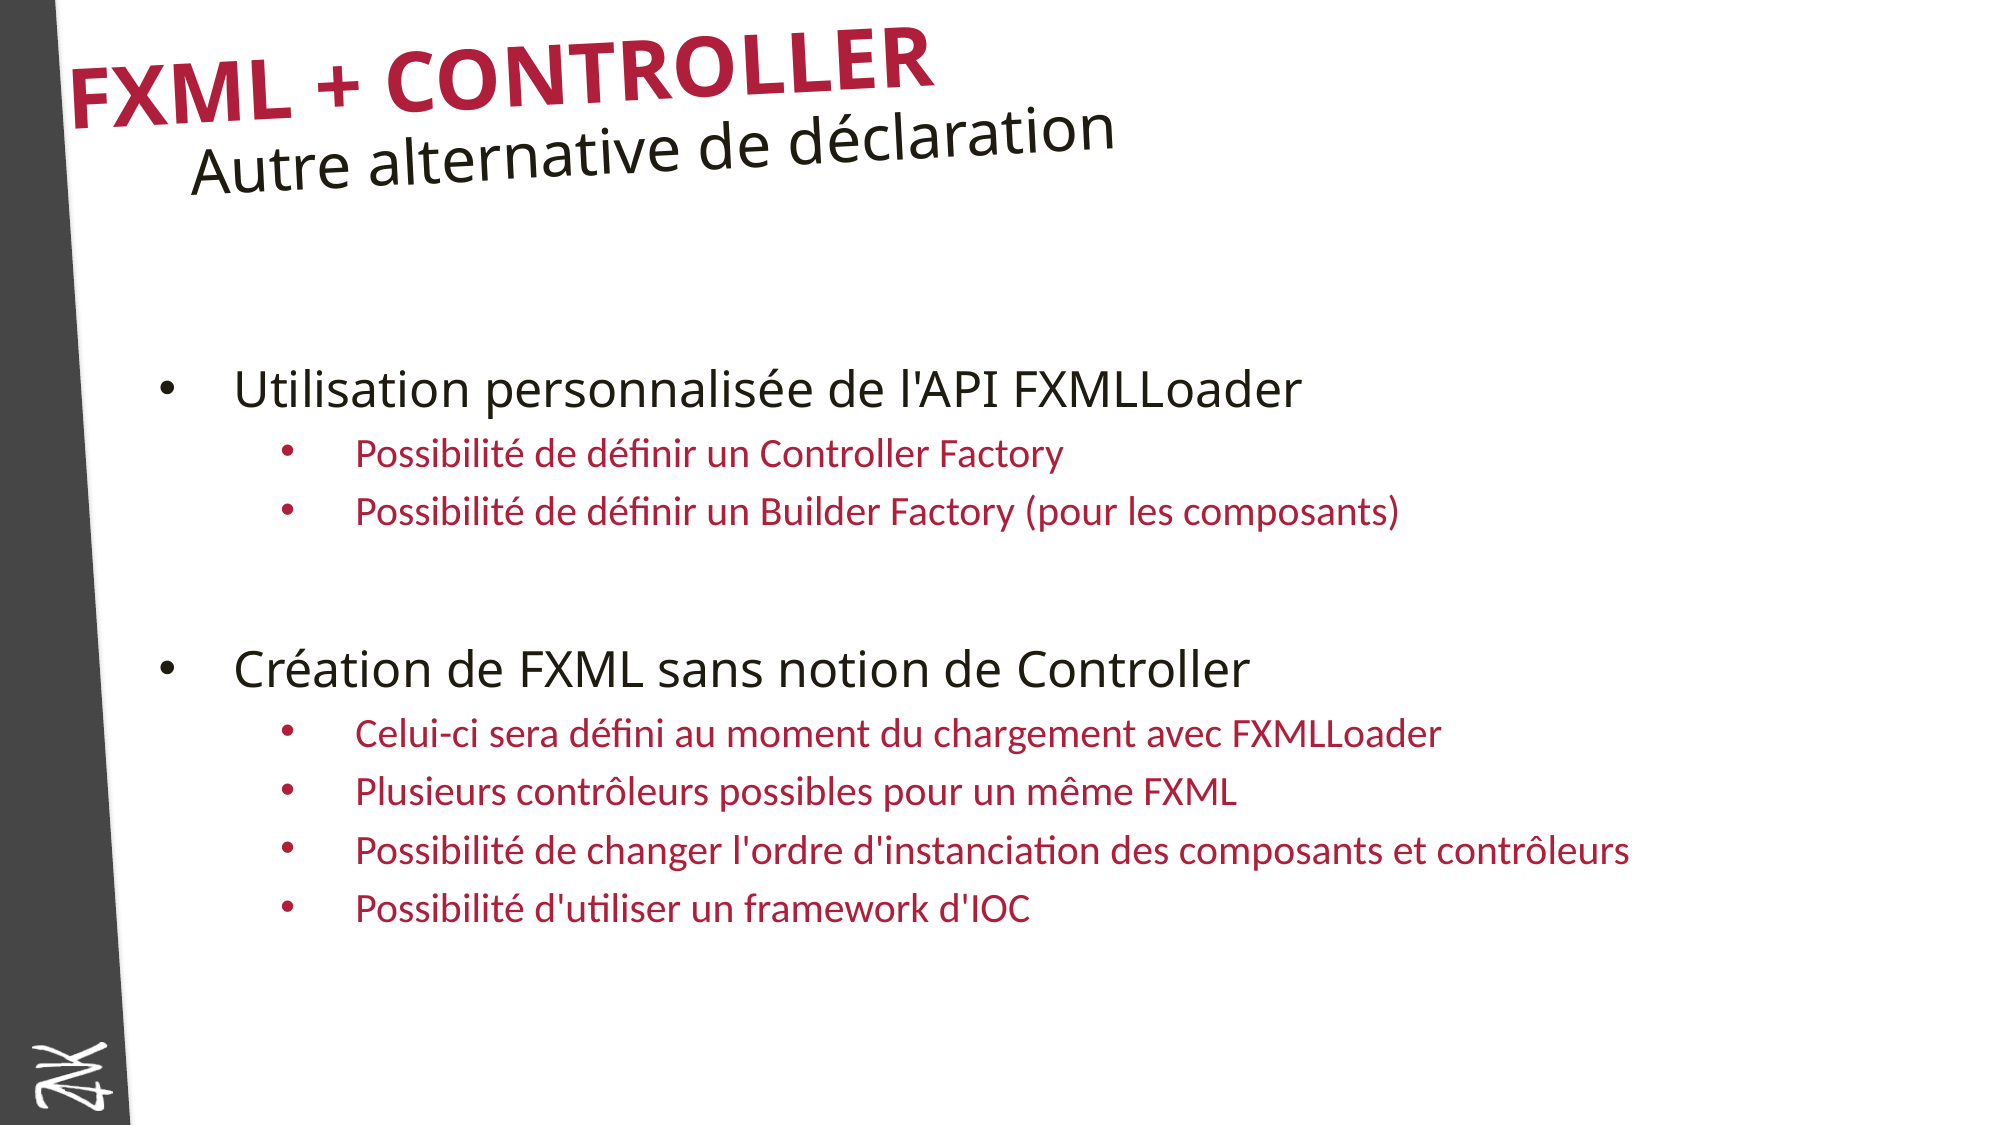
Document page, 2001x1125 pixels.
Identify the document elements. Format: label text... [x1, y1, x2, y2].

title FXML + Controller [50, 0, 1369, 160]
picture [32, 1042, 113, 1112]
list Autre alternative de déclaration [173, 69, 1272, 237]
list Utilisation personnalisée de l'API FXMLLoader Possibilité de définir un Controller Factory Possibilité de définir un Builder Factory (pour les composants) Création de FXML sans notion de Controller Celui-ci sera défini au moment du chargement avec FXMLLoader Plusieurs contrôleurs possibles pour un même FXML Possibilité de changer l'ordre d'instanciation des composants et contrôleurs Possibilité d'utiliser un framework d'IOC [143, 350, 2000, 1125]
